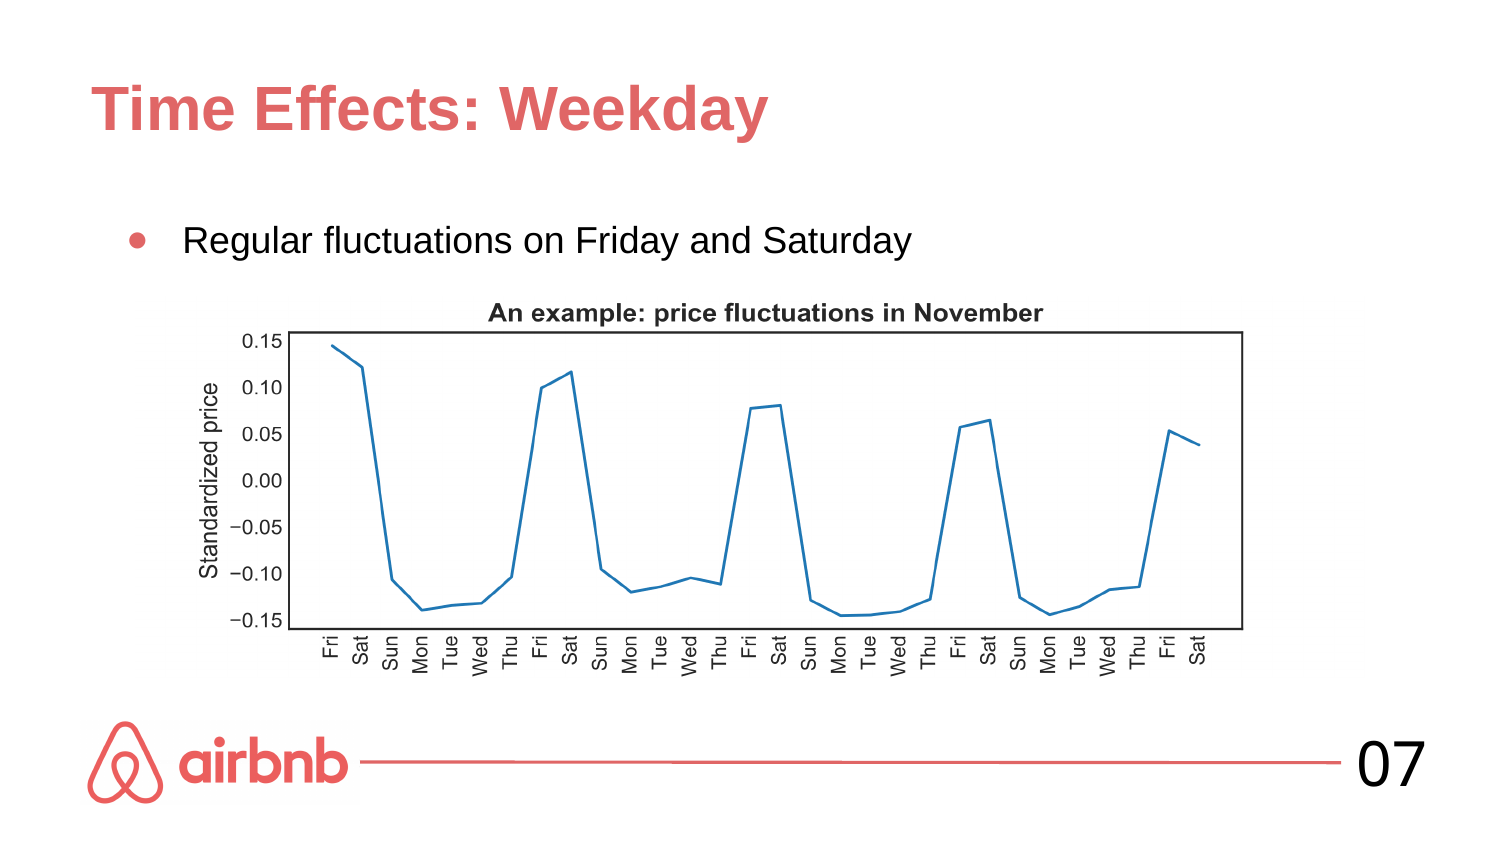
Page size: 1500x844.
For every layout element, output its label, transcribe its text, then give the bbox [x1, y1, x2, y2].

text_box Regular fluctuations on Friday and Saturday [96, 203, 1194, 695]
picture [135, 296, 1365, 690]
text_box 07 [1340, 709, 1461, 816]
picture [80, 720, 361, 805]
text_box Time Effects: Weekday [80, 62, 1097, 134]
